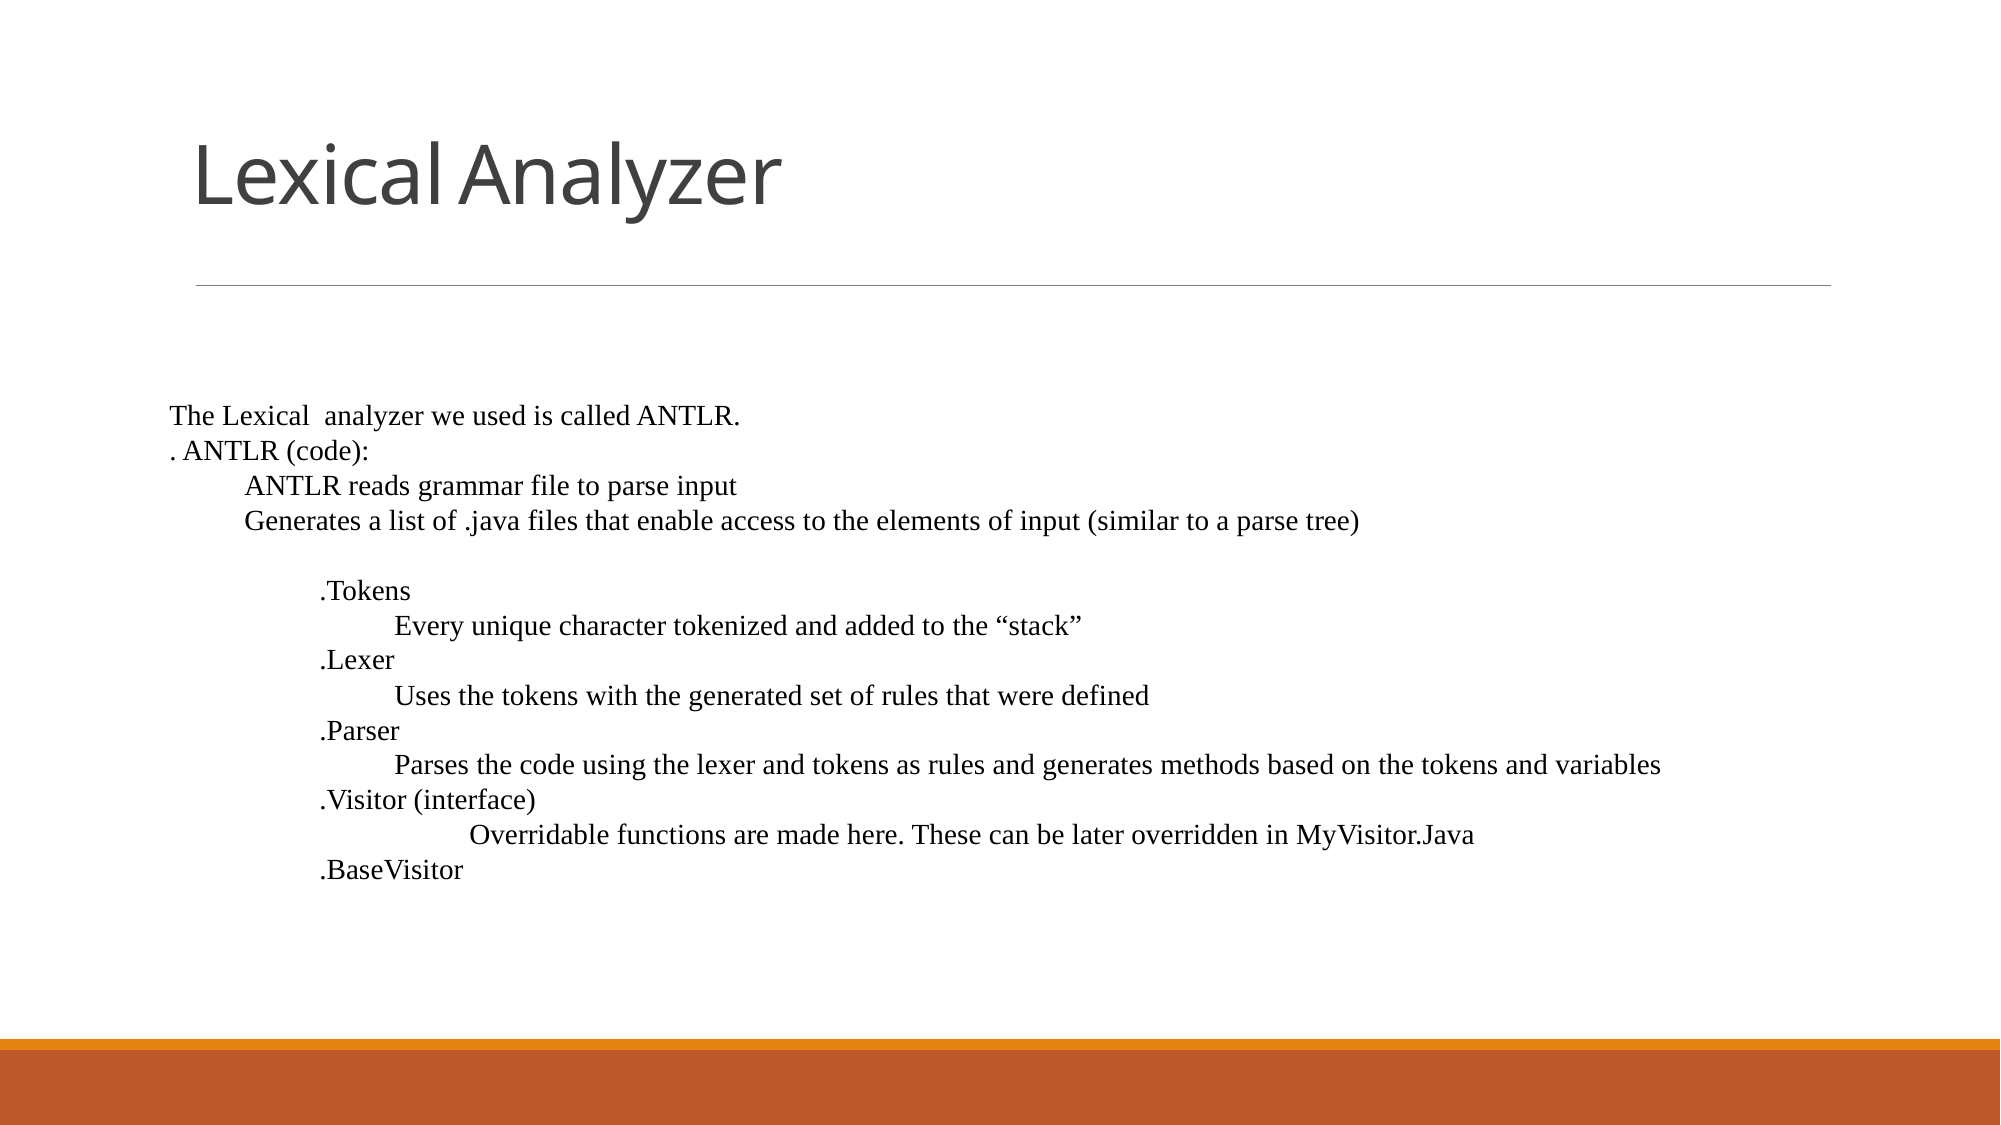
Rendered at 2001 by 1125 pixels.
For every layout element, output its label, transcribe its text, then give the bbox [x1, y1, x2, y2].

text_box The Lexical analyzer we used is called ANTLR. . ANTLR (code): ANTLR reads grammar file to parse input Generates a list of .java files that enable access to the elements of input (similar to a parse tree) .Tokens Every unique character tokenized and added to the “stack” .Lexer Uses the tokens with the generated set of rules that were defined .Parser Parses the code using the lexer and tokens as rules and generates methods based on the tokens and variables .Visitor (interface) Overridable functions are made here. These can be later overridden in MyVisitor.Java .BaseVisitor [154, 388, 1901, 928]
title Lexical Analyzer [176, 129, 1802, 289]
